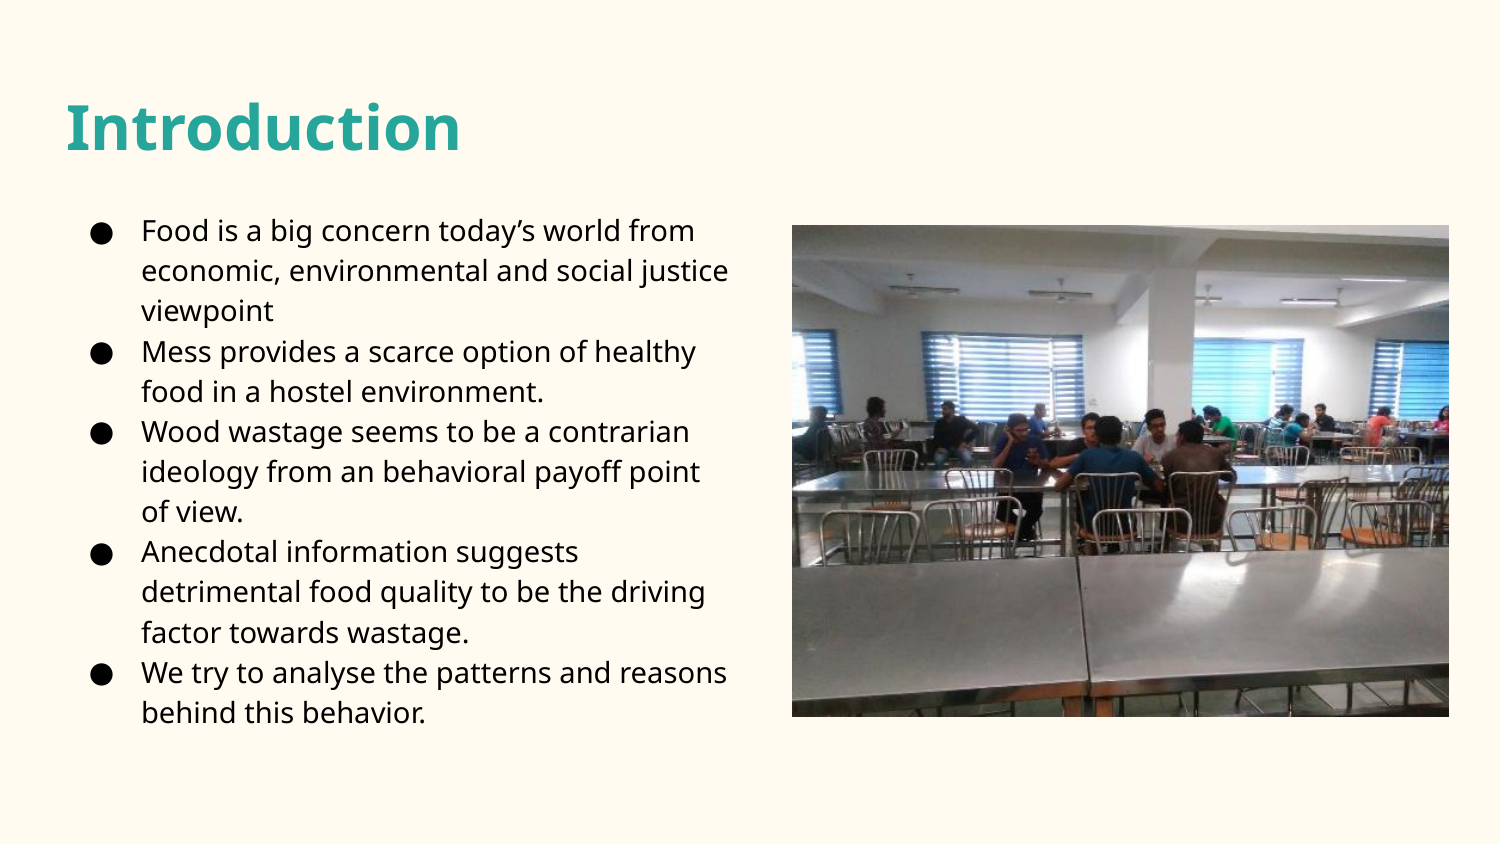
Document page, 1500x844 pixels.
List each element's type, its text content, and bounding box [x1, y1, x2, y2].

picture [792, 224, 1450, 717]
list Food is a big concern today’s world from economic, environmental and social justice viewpoint Mess provides a scarce option of healthy food in a hostel environment. Wood wastage seems to be a contrarian ideology from an behavioral payoff point of view. Anecdotal information suggests detrimental food quality to be the driving factor towards wastage. We try to analyse the patterns and reasons behind this behavior. [51, 192, 750, 750]
title Introduction [51, 72, 1449, 174]
